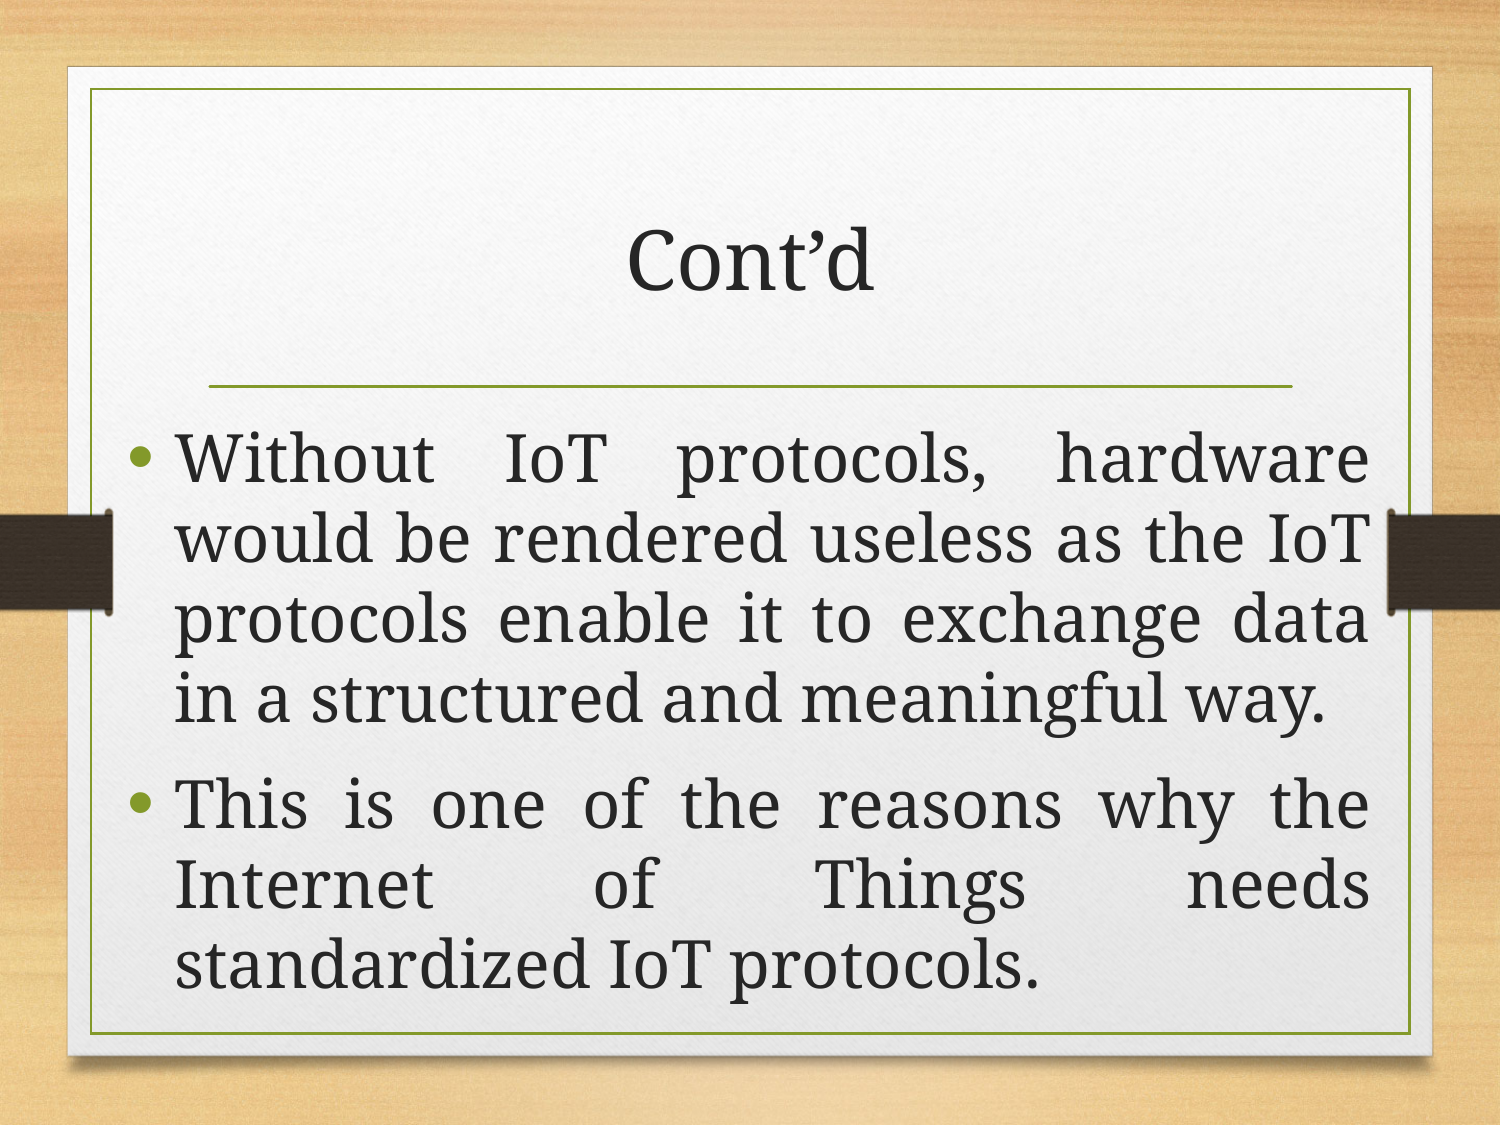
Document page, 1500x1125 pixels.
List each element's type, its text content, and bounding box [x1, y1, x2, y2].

picture [0, 0, 1500, 1125]
title Cont’d [193, 150, 1309, 365]
list Without IoT protocols, hardware would be rendered useless as the IoT protocols enable it to exchange data in a structured and meaningful way. This is one of the reasons why the Internet of Things needs standardized IoT protocols. [112, 408, 1388, 974]
